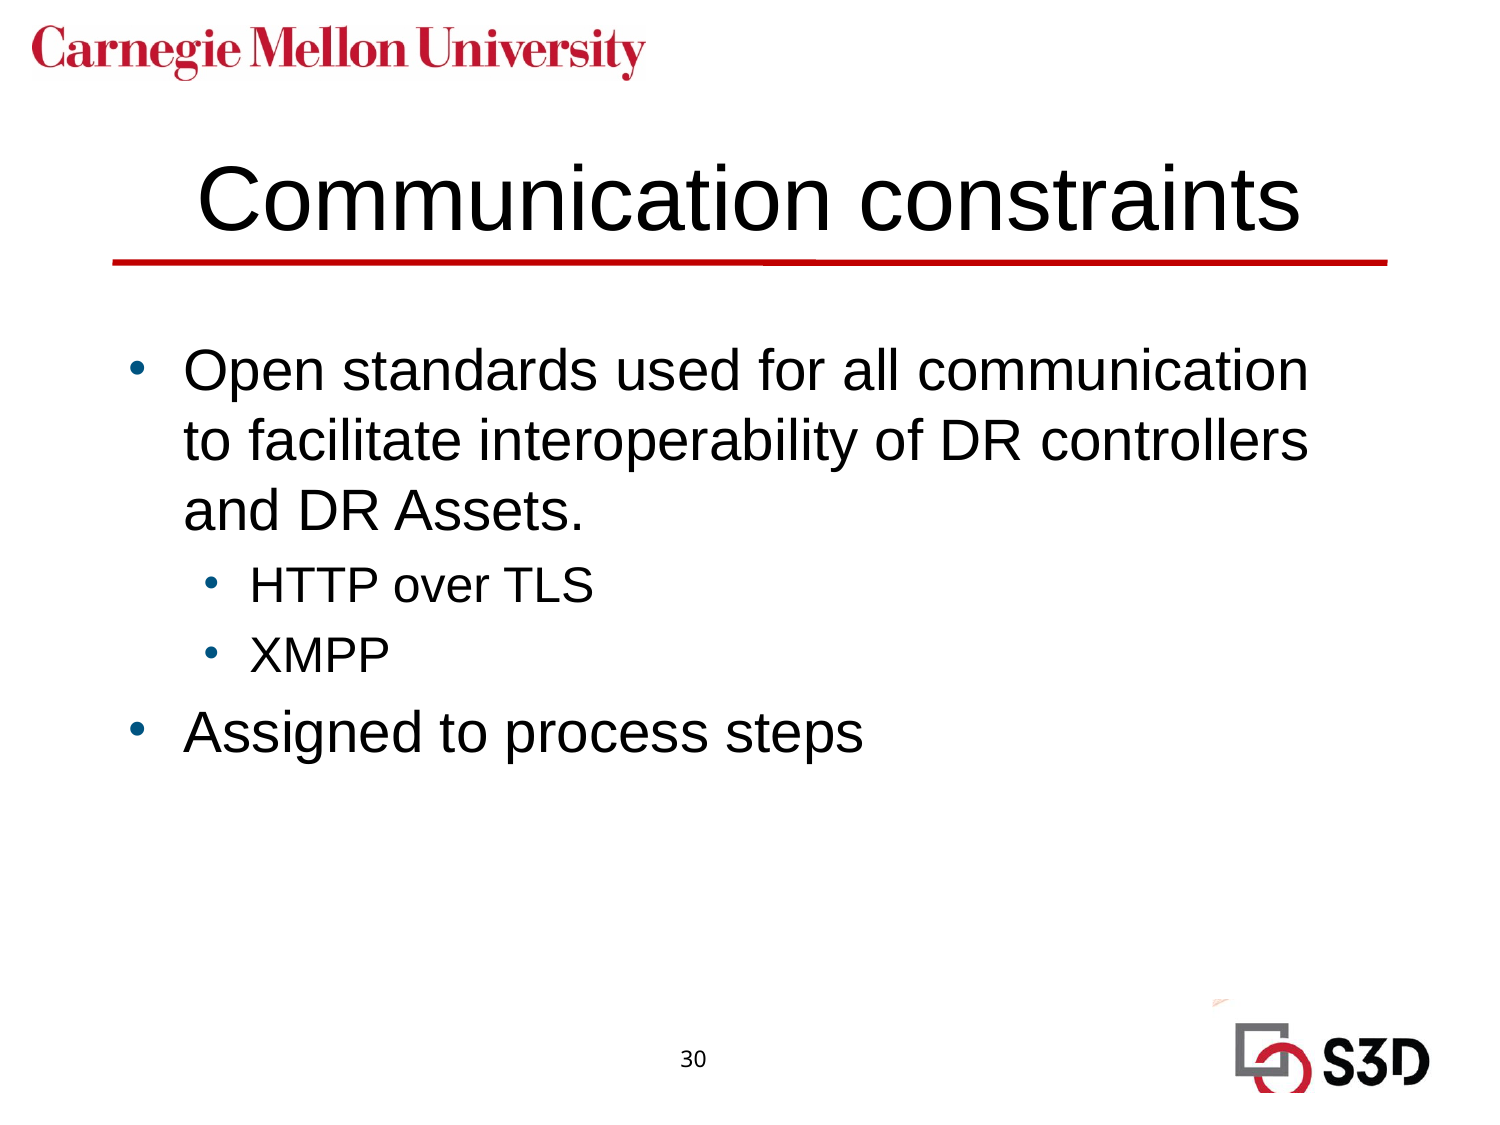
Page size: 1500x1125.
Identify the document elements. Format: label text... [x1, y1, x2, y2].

list Open standards used for all communication to facilitate interoperability of DR controllers and DR Assets. HTTP over TLS XMPP Assigned to process steps [112, 324, 1388, 988]
picture [32, 25, 646, 81]
title Communication constraints [112, 99, 1388, 288]
